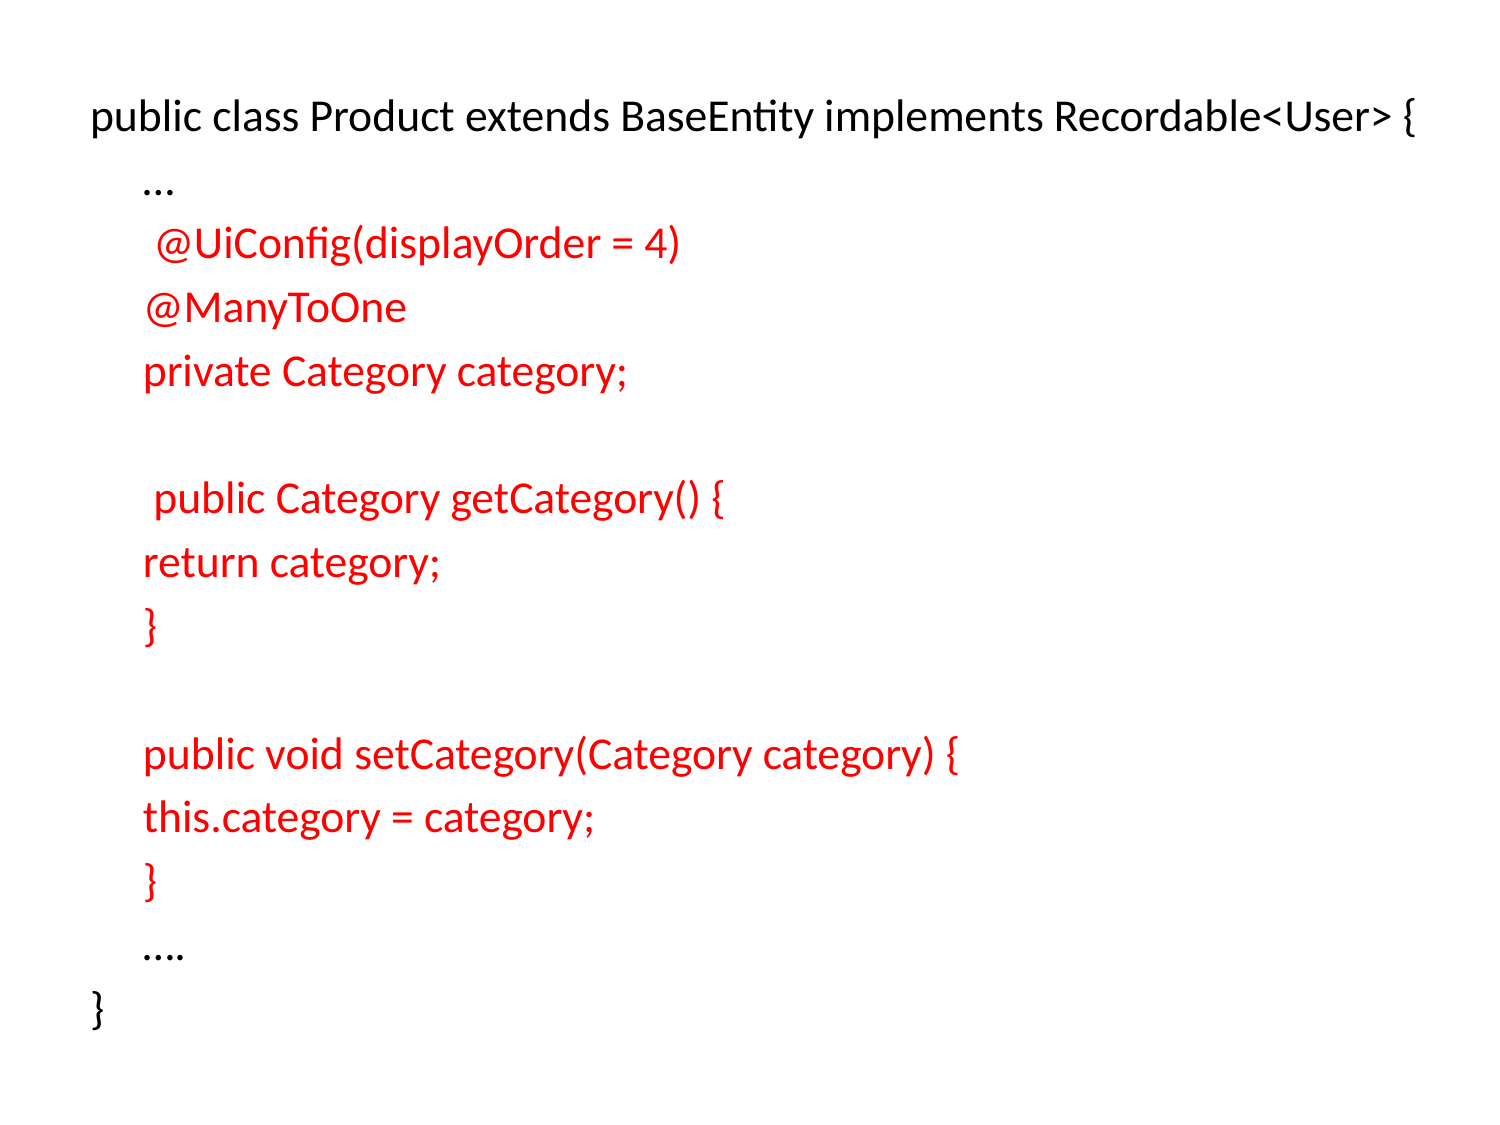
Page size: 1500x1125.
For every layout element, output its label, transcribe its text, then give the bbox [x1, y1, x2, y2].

list public class Product extends BaseEntity implements Recordable<User> { … @UiConfig(displayOrder = 4) @ManyToOne private Category category; public Category getCategory() { return category; } public void setCategory(Category category) { this.category = category; } …. } [75, 78, 1436, 1083]
